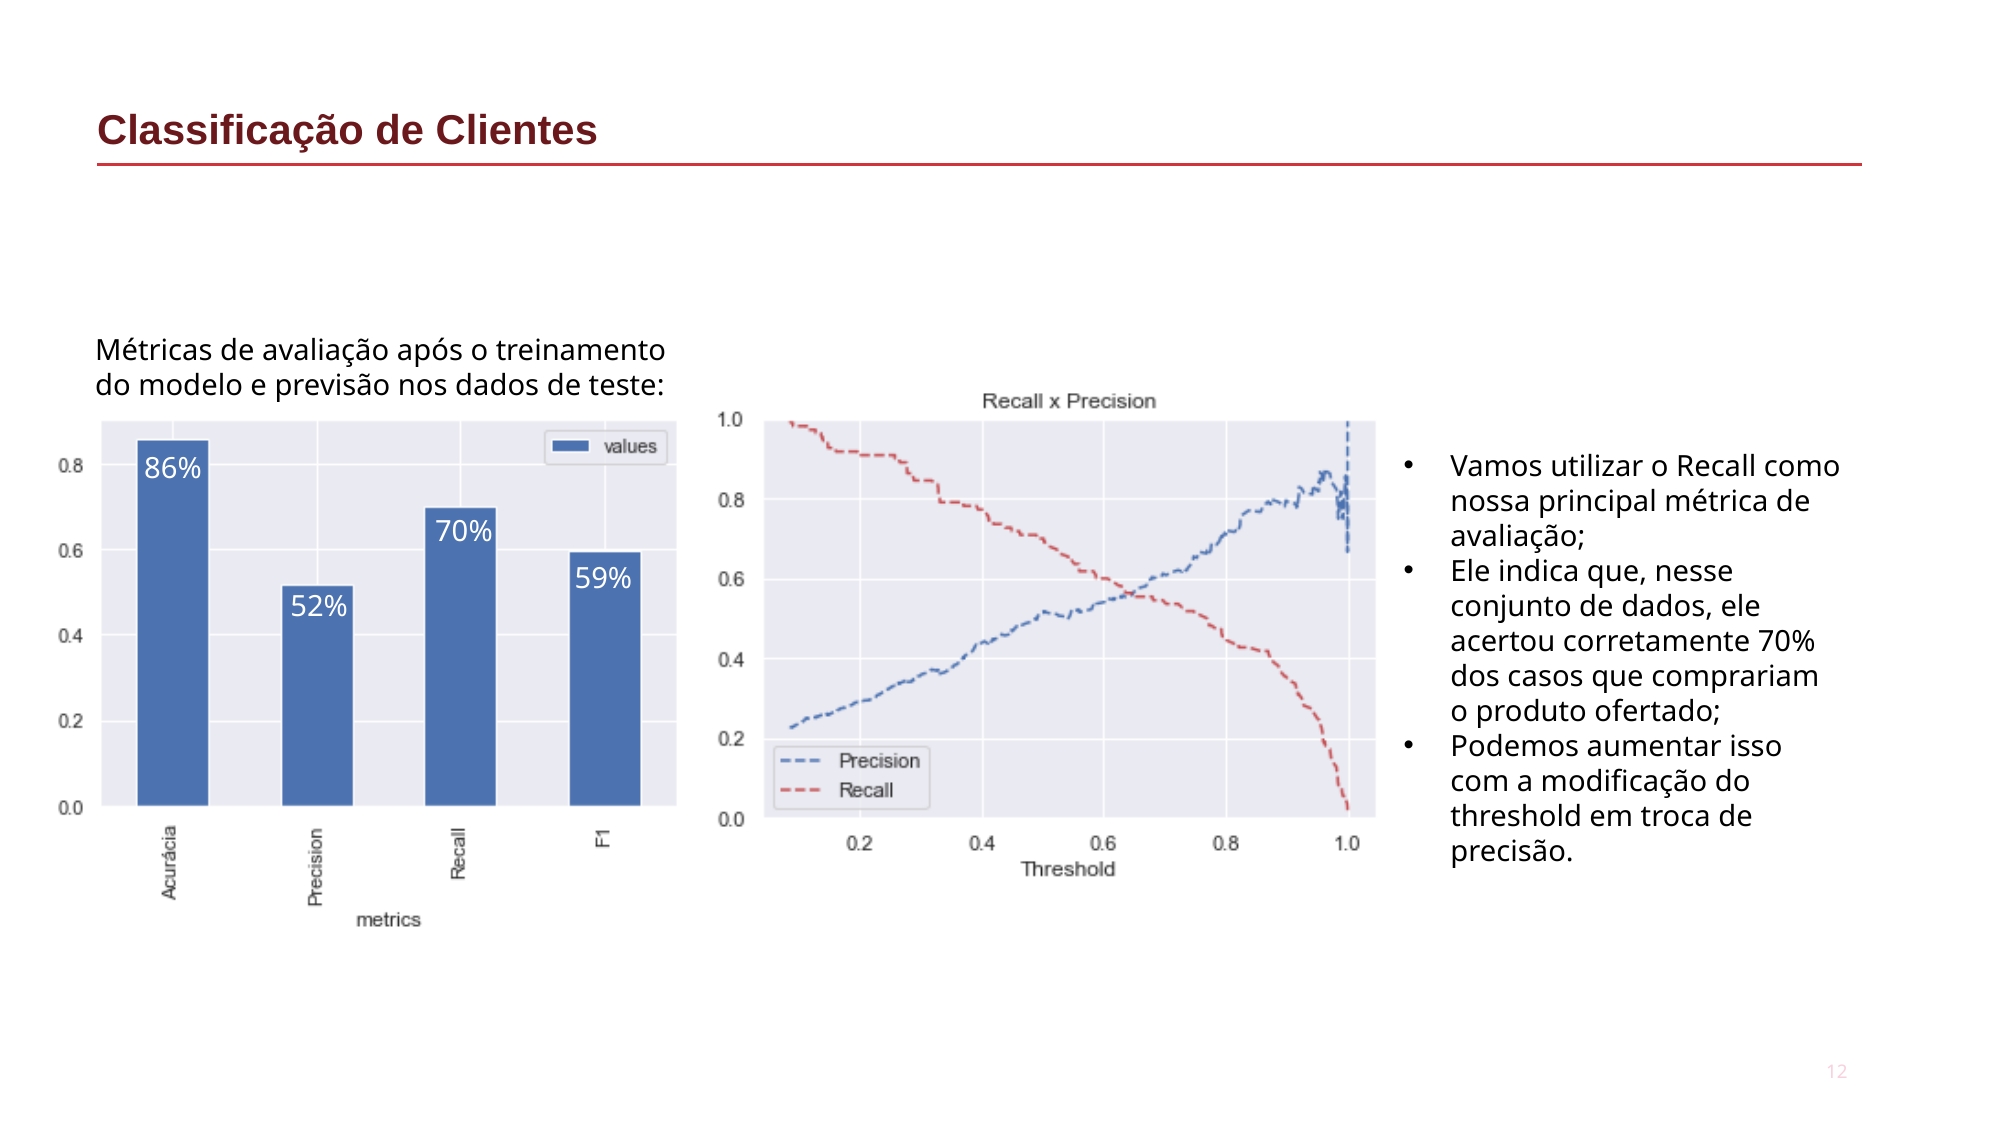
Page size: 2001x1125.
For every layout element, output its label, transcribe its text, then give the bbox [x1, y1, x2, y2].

picture [704, 381, 1389, 893]
text_box Vamos utilizar o Recall como nossa principal métrica de avaliação; Ele indica que, nesse conjunto de dados, ele acertou corretamente 70% dos casos que comprariam o produto ofertado; Podemos aumentar isso com a modificação do threshold em troca de precisão. [1388, 439, 1860, 910]
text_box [45, 409, 690, 941]
title Classificação de Clientes [97, 47, 1082, 161]
slide_number 12 [1412, 1042, 1863, 1103]
text_box Métricas de avaliação após o treinamento do modelo e previsão nos dados de teste: [80, 323, 689, 409]
